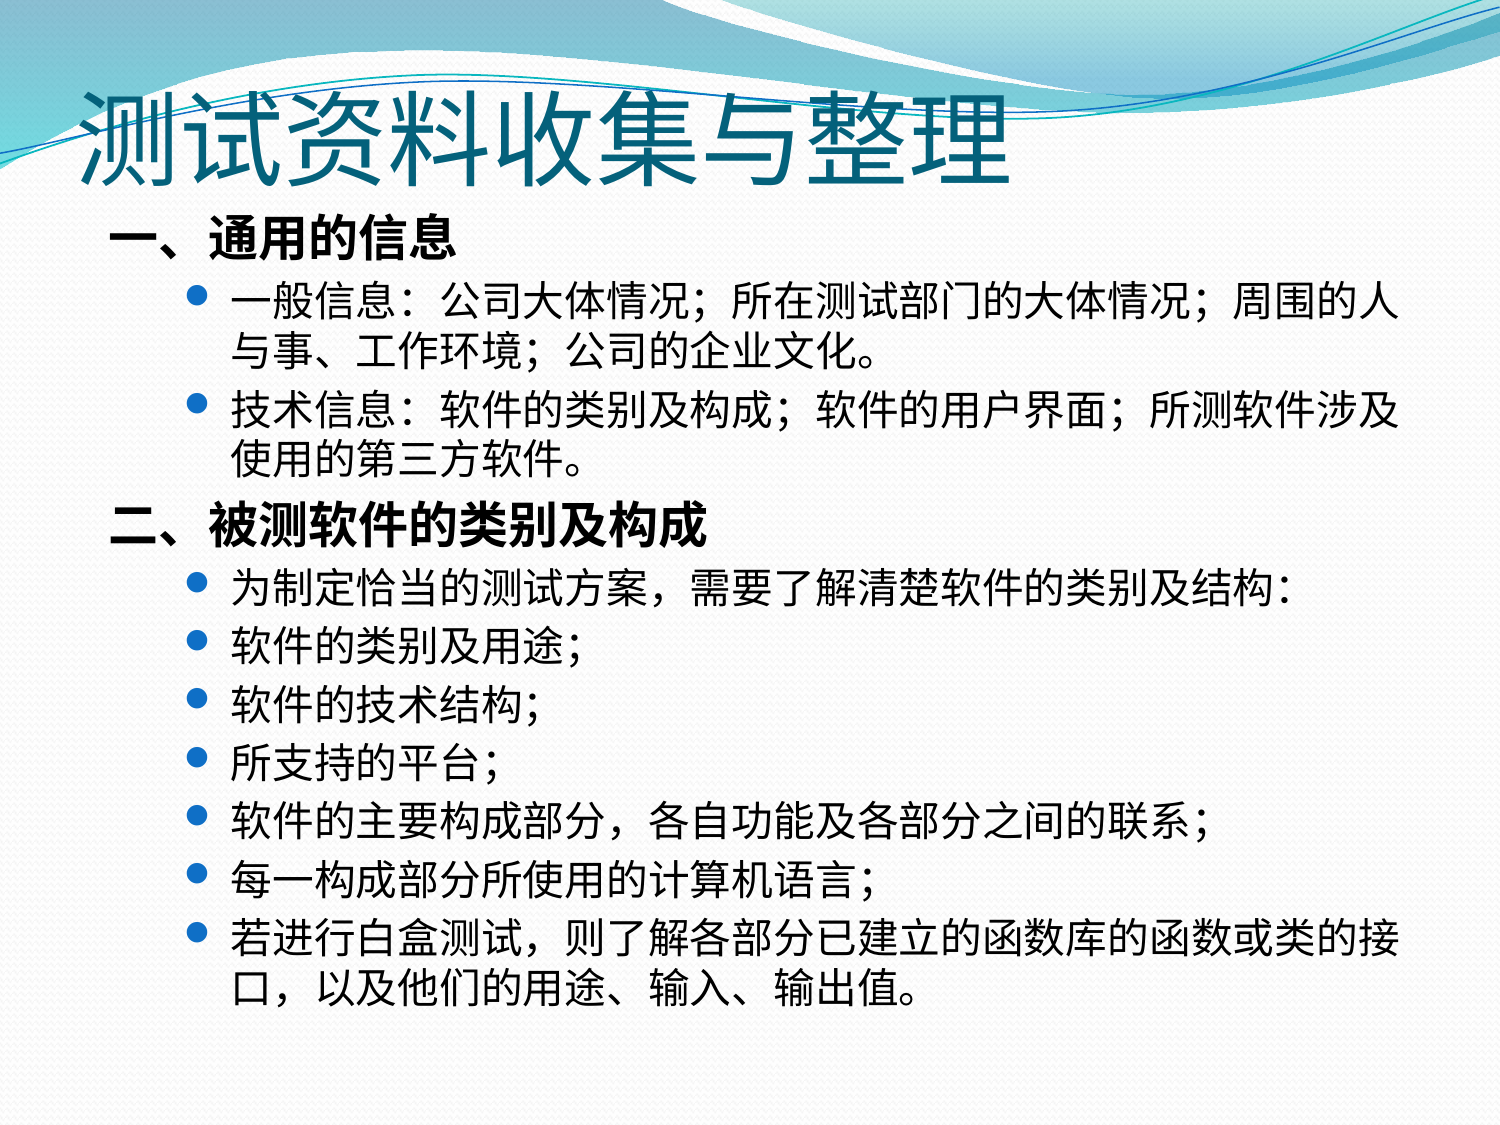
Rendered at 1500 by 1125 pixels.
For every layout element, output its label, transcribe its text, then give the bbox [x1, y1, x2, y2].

list 一、通用的信息 一般信息：公司大体情况；所在测试部门的大体情况；周围的人与事、工作环境；公司的企业文化。 技术信息：软件的类别及构成；软件的用户界面；所测软件涉及使用的第三方软件。 二、被测软件的类别及构成 为制定恰当的测试方案，需要了解清楚软件的类别及结构： 软件的类别及用途； 软件的技术结构； 所支持的平台； 软件的主要构成部分，各自功能及各部分之间的联系； 每一构成部分所使用的计算机语言； 若进行白盒测试，则了解各部分已建立的函数库的函数或类的接口，以及他们的用途、输入、输出值。 [93, 199, 1430, 1090]
title 测试资料收集与整理 [75, 70, 1425, 200]
